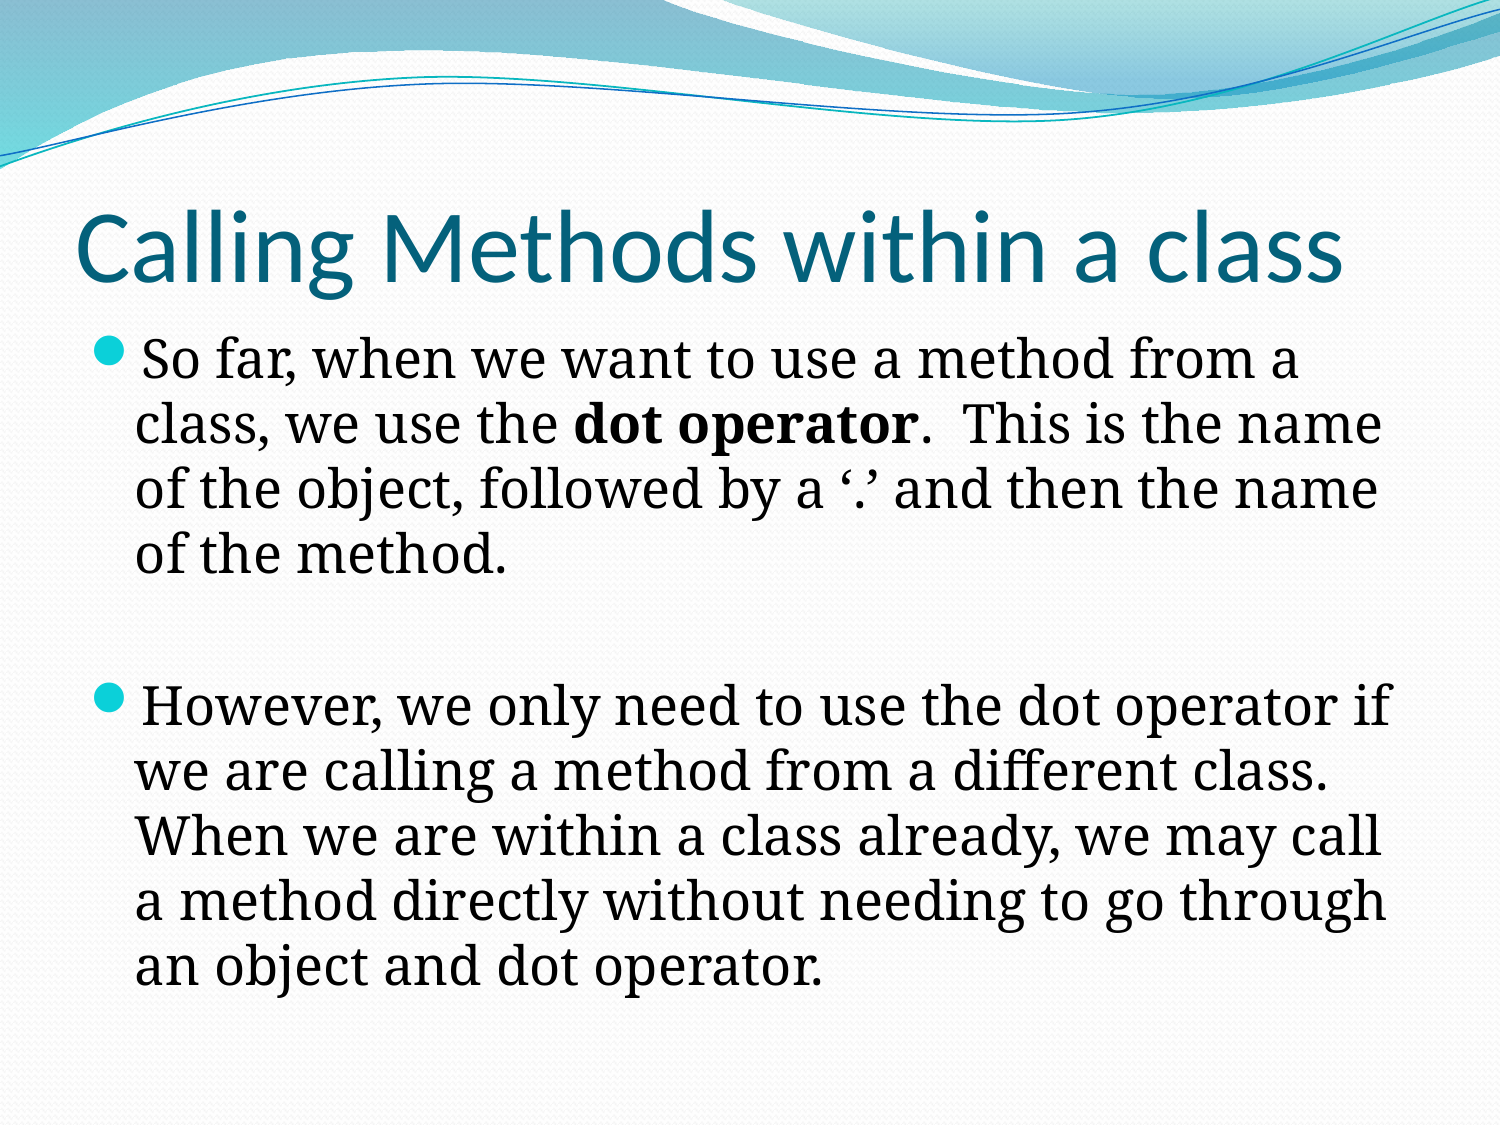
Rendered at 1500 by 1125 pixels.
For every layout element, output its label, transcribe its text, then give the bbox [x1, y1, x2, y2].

list So far, when we want to use a method from a class, we use the dot operator. This is the name of the object, followed by a ‘.’ and then the name of the method. However, we only need to use the dot operator if we are calling a method from a different class. When we are within a class already, we may call a method directly without needing to go through an object and dot operator. [75, 317, 1425, 1038]
title Calling Methods within a class [75, 115, 1425, 303]
